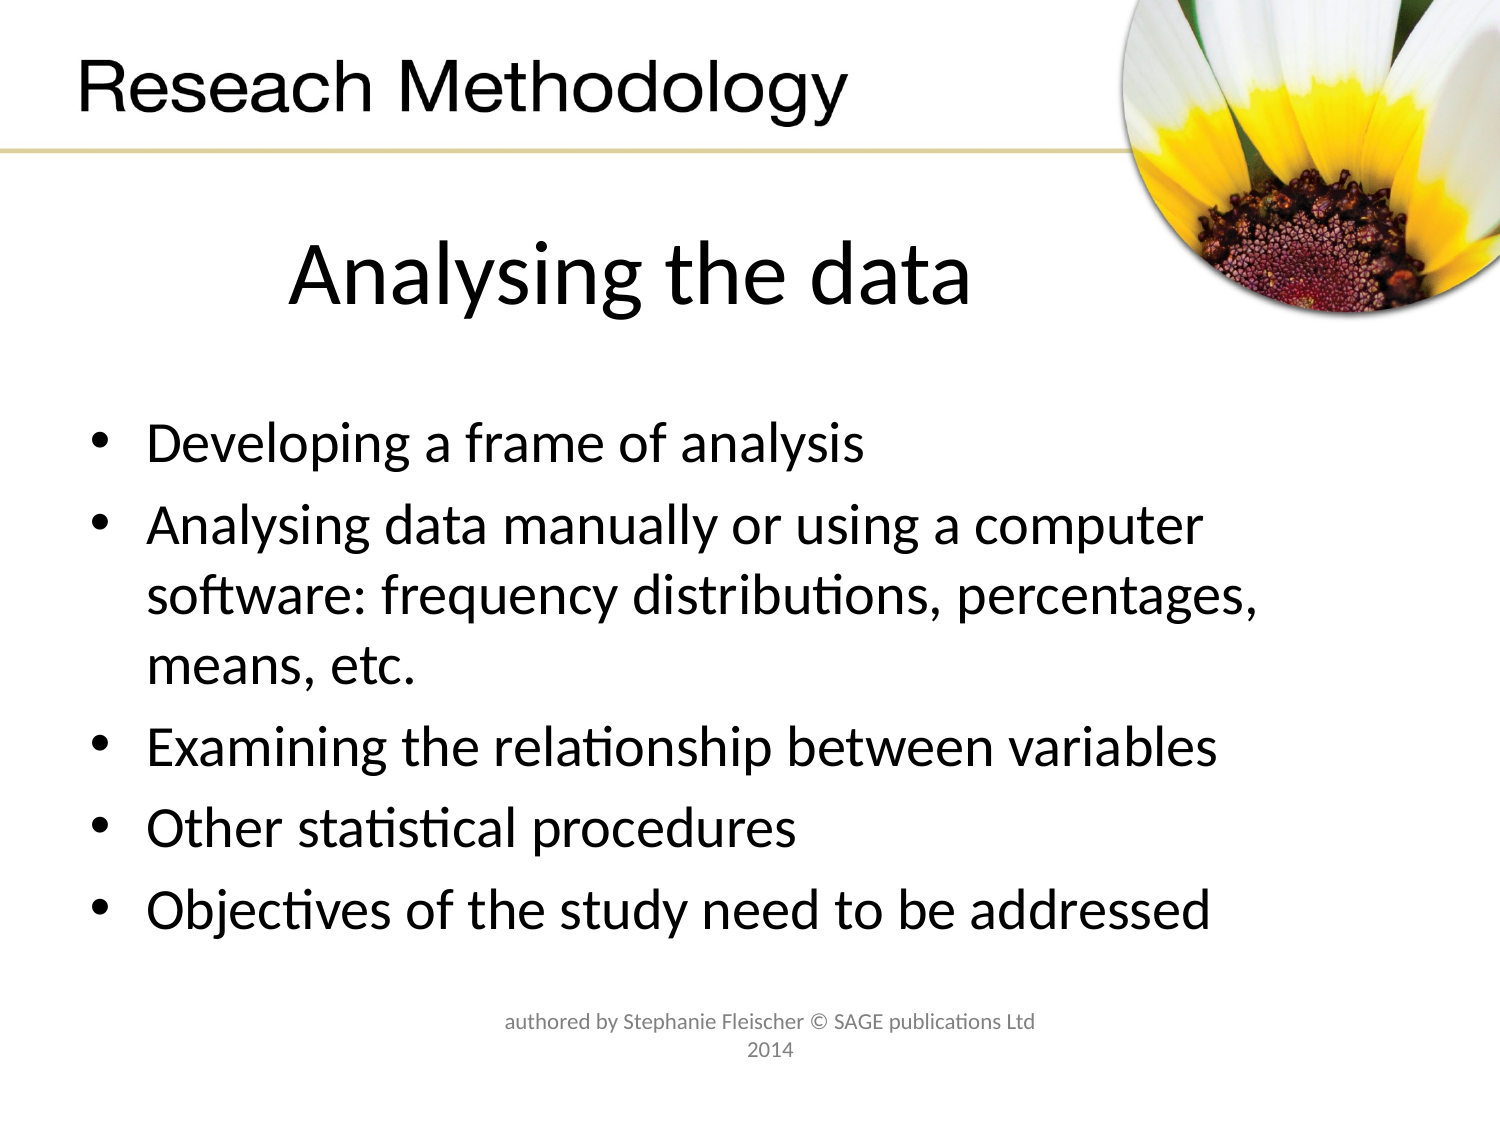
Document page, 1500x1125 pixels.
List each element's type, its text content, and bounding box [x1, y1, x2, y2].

list Developing a frame of analysis Analysing data manually or using a computer software: frequency distributions, percentages, means, etc. Examining the relationship between variables Other statistical procedures Objectives of the study need to be addressed [75, 397, 1282, 976]
text_box authored by Stephanie Fleischer © SAGE publications Ltd 2014 [466, 999, 1075, 1070]
title Analysing the data [76, 173, 1188, 362]
picture [0, 0, 1500, 1125]
